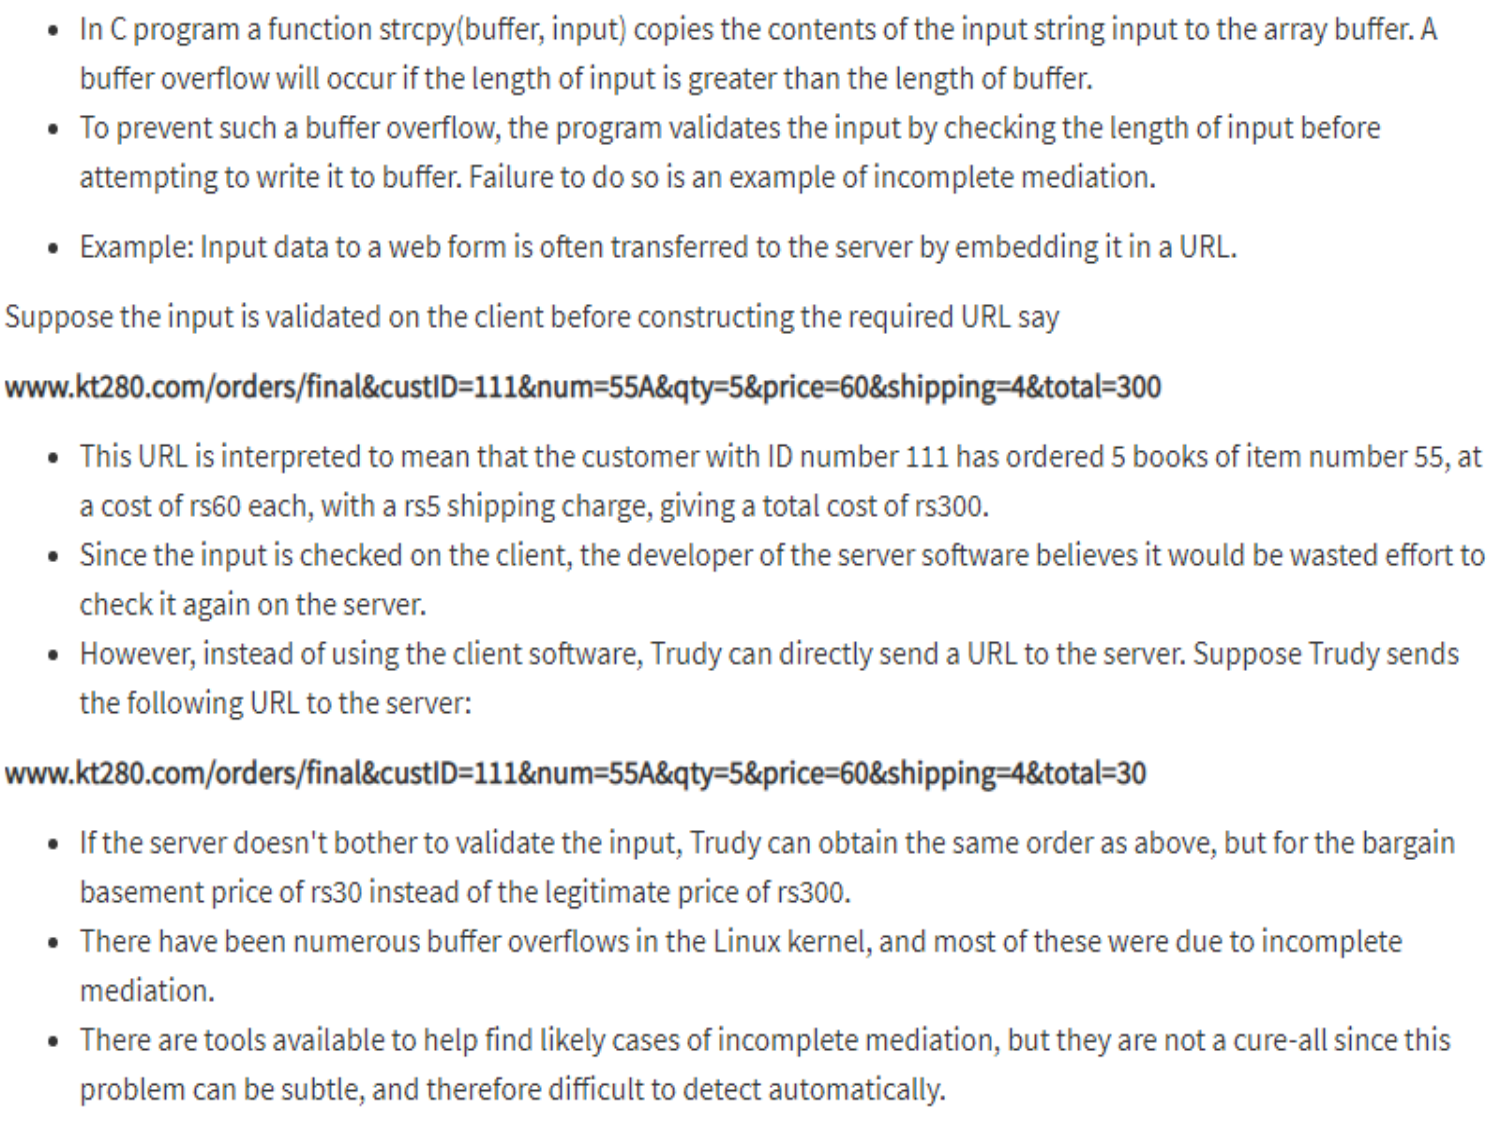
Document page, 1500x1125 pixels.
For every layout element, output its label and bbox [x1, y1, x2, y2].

list [0, 0, 1500, 1125]
